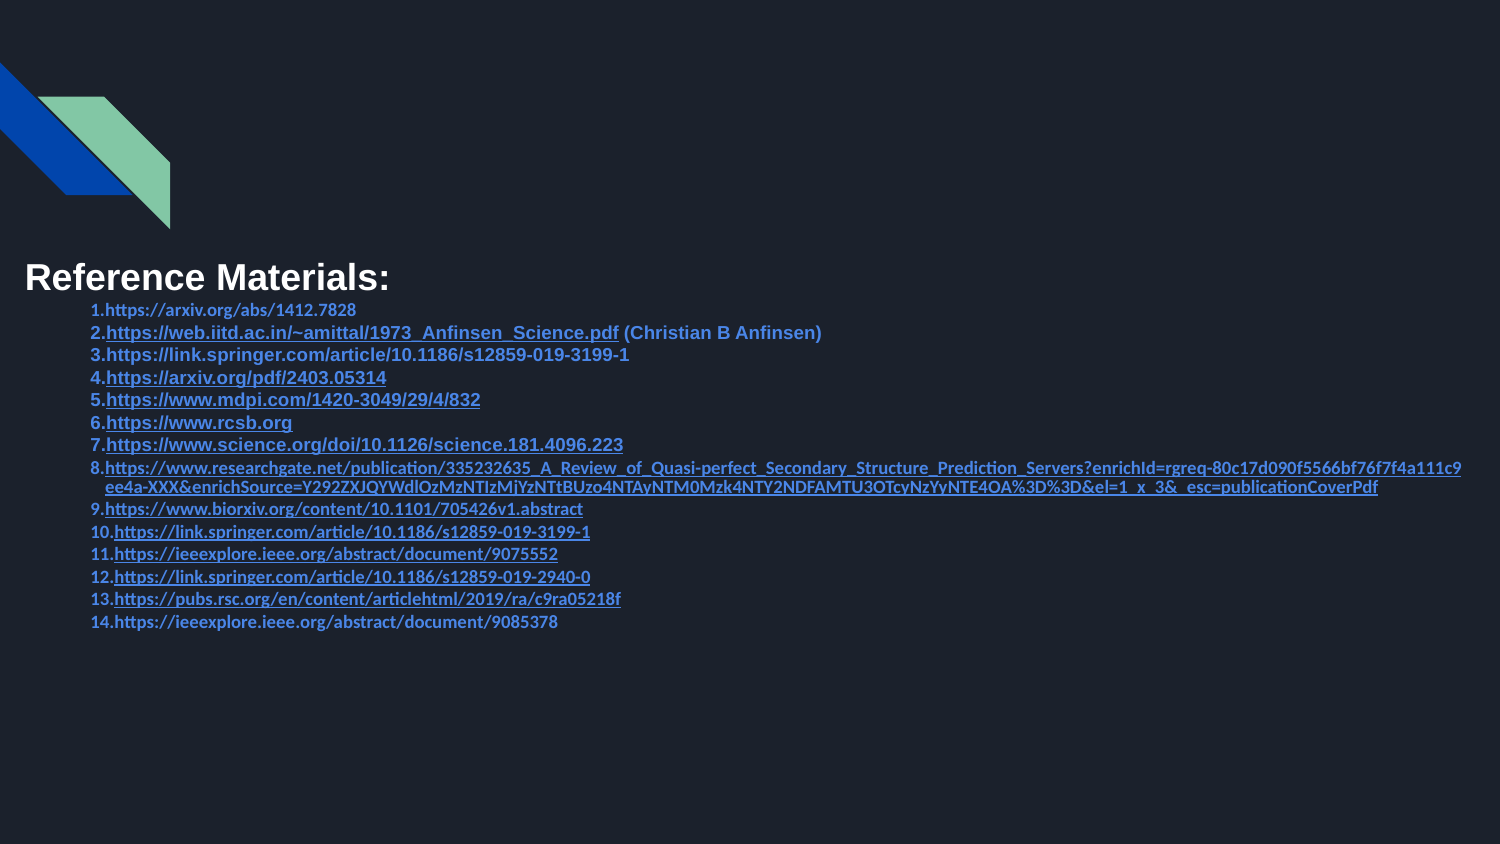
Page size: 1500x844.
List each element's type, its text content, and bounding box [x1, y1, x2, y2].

text_box Reference Materials: https://arxiv.org/abs/1412.7828 https://web.iitd.ac.in/~amittal/1973_Anfinsen_Science.pdf (Christian B Anfinsen) https://link.springer.com/article/10.1186/s12859-019-3199-1 https://arxiv.org/pdf/2403.05314 https://www.mdpi.com/1420-3049/29/4/832 https://www.rcsb.org https://www.science.org/doi/10.1126/science.181.4096.223 https://www.researchgate.net/publication/335232635_A_Review_of_Quasi-perfect_Secondary_Structure_Prediction_Servers?enrichId=rgreq-80c17d090f5566bf76f7f4a111c9ee4a-XXX&enrichSource=Y292ZXJQYWdlOzMzNTIzMjYzNTtBUzo4NTAyNTM0Mzk4NTY2NDFAMTU3OTcyNzYyNTE4OA%3D%3D&el=1_x_3&_esc=publicationCoverPdf https://www.biorxiv.org/content/10.1101/705426v1.abstract https://link.springer.com/article/10.1186/s12859-019-3199-1 https://ieeexplore.ieee.org/abstract/document/9075552 https://link.springer.com/article/10.1186/s12859-019-2940-0 https://pubs.rsc.org/en/content/articlehtml/2019/ra/c9ra05218f https://ieeexplore.ieee.org/abstract/document/9085378 [9, 238, 1483, 651]
